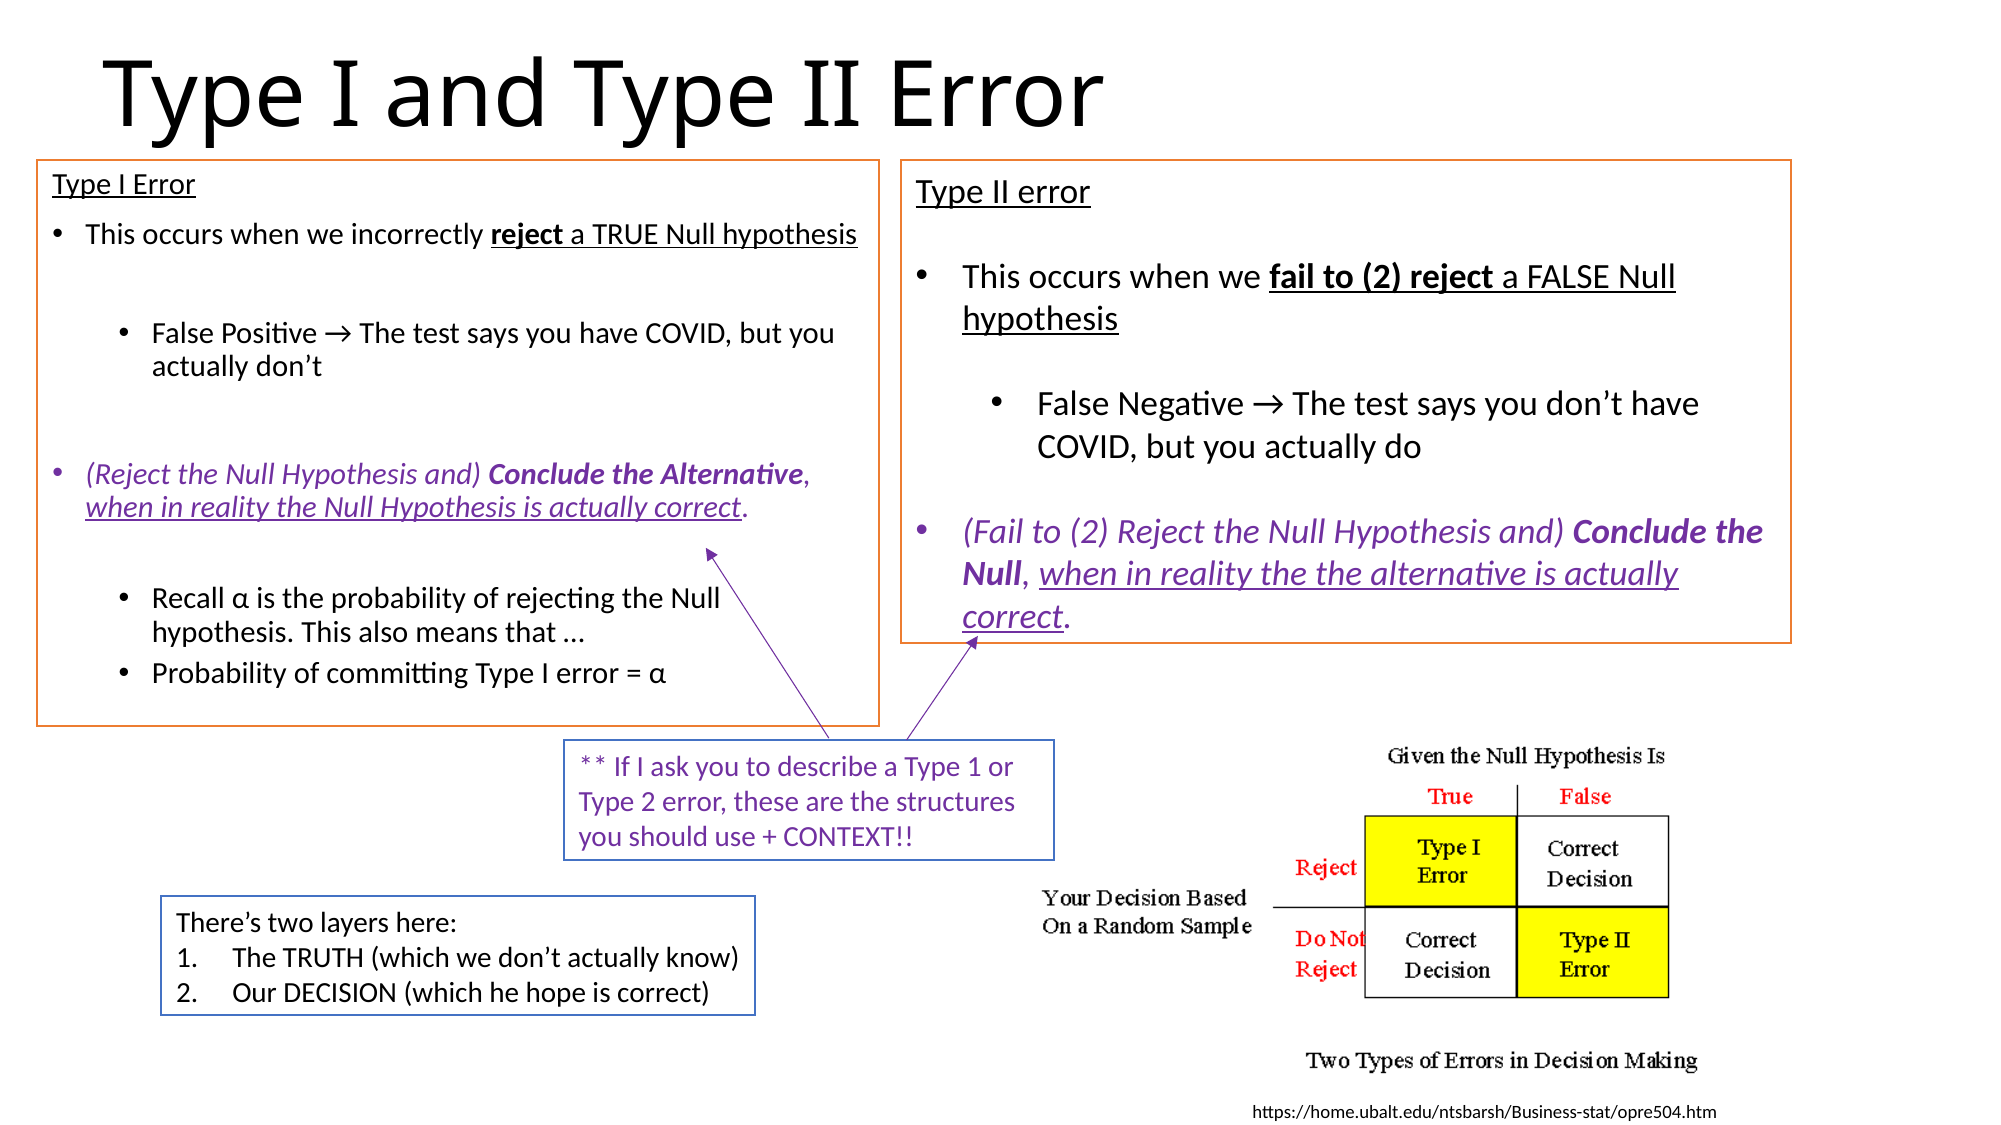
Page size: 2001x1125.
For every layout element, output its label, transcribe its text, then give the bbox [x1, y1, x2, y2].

list Type I Error This occurs when we incorrectly reject a TRUE Null hypothesis False Positive → The test says you have COVID, but you actually don’t (Reject the Null Hypothesis and) Conclude the Alternative, when in reality the Null Hypothesis is actually correct. Recall α is the probability of rejecting the Null hypothesis. This also means that … Probability of committing Type I error = α [36, 159, 880, 727]
text_box There’s two layers here: The TRUTH (which we don’t actually know) Our DECISION (which he hope is correct) [160, 895, 756, 1016]
text_box Type II error This occurs when we fail to (2) reject a FALSE Null hypothesis False Negative → The test says you don’t have COVID, but you actually do (Fail to (2) Reject the Null Hypothesis and) Conclude the Null, when in reality the the alternative is actually correct. [900, 159, 1792, 644]
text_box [563, 547, 1054, 862]
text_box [1023, 733, 2000, 1125]
title Type I and Type II Error [87, 0, 1813, 206]
